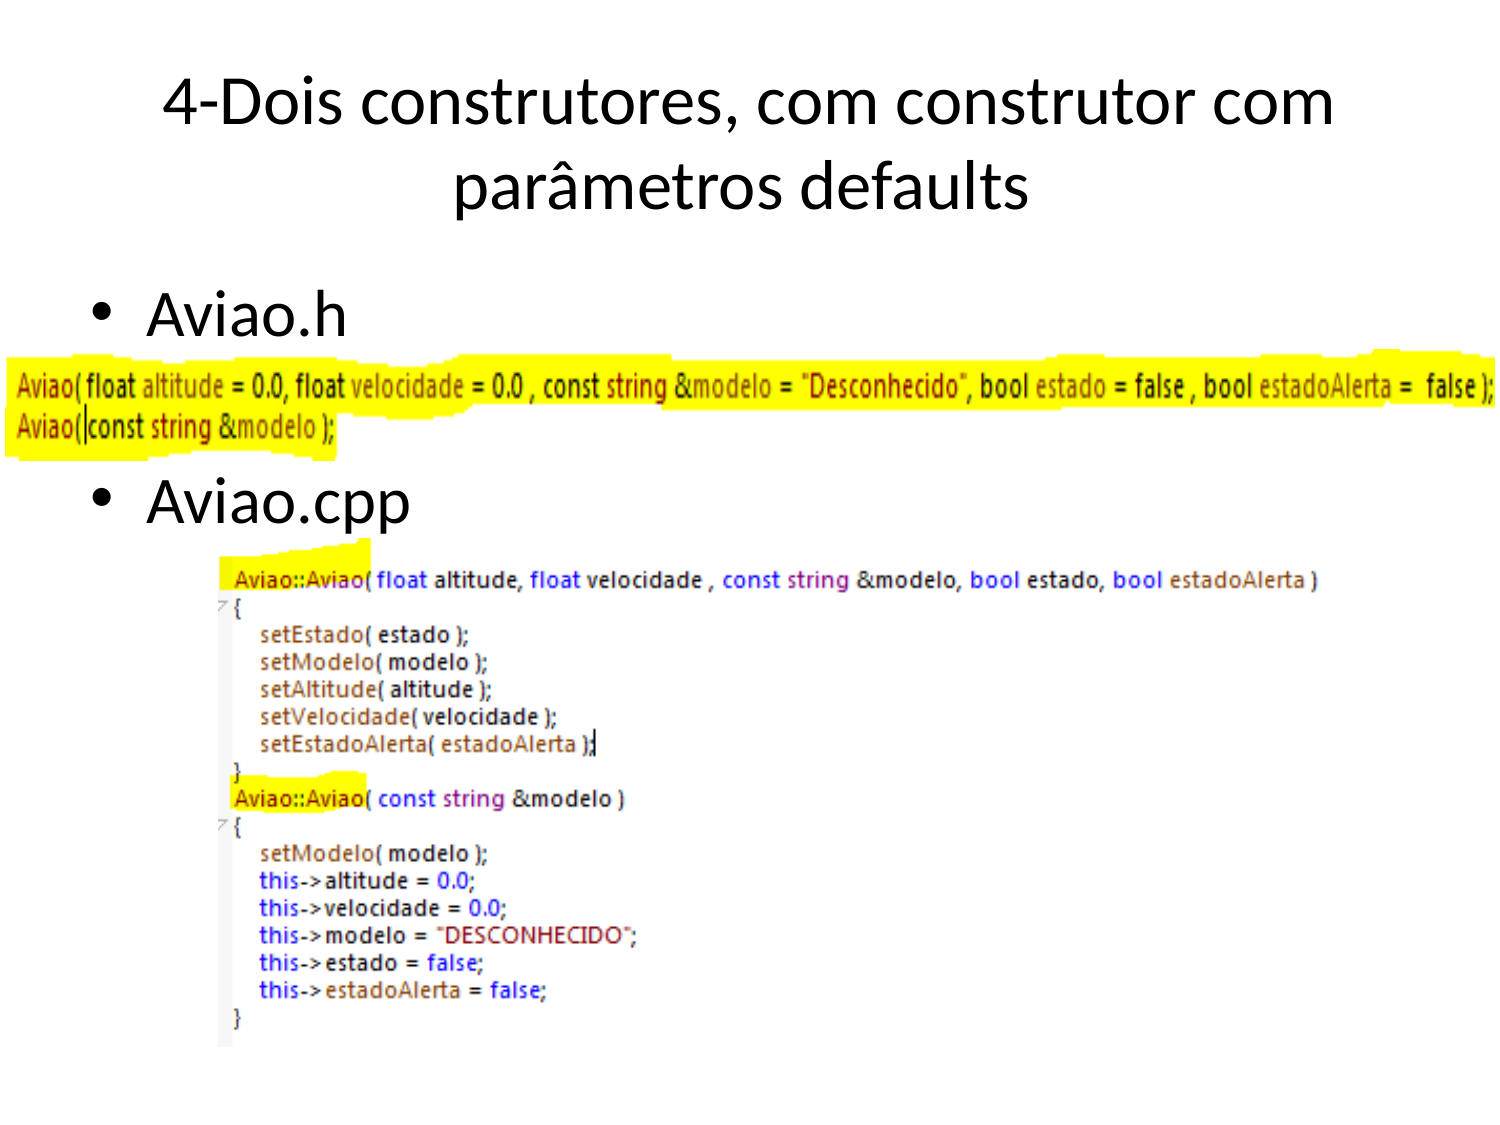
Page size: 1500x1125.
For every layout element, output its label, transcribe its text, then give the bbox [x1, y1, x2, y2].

list Aviao.h Aviao.cpp [75, 469, 1425, 1005]
picture [5, 349, 1495, 461]
title 4-Dois construtores, com construtor com parâmetros defaults [75, 45, 1425, 233]
picture [218, 538, 1329, 1048]
list Aviao.h Aviao.cpp [75, 262, 1425, 348]
